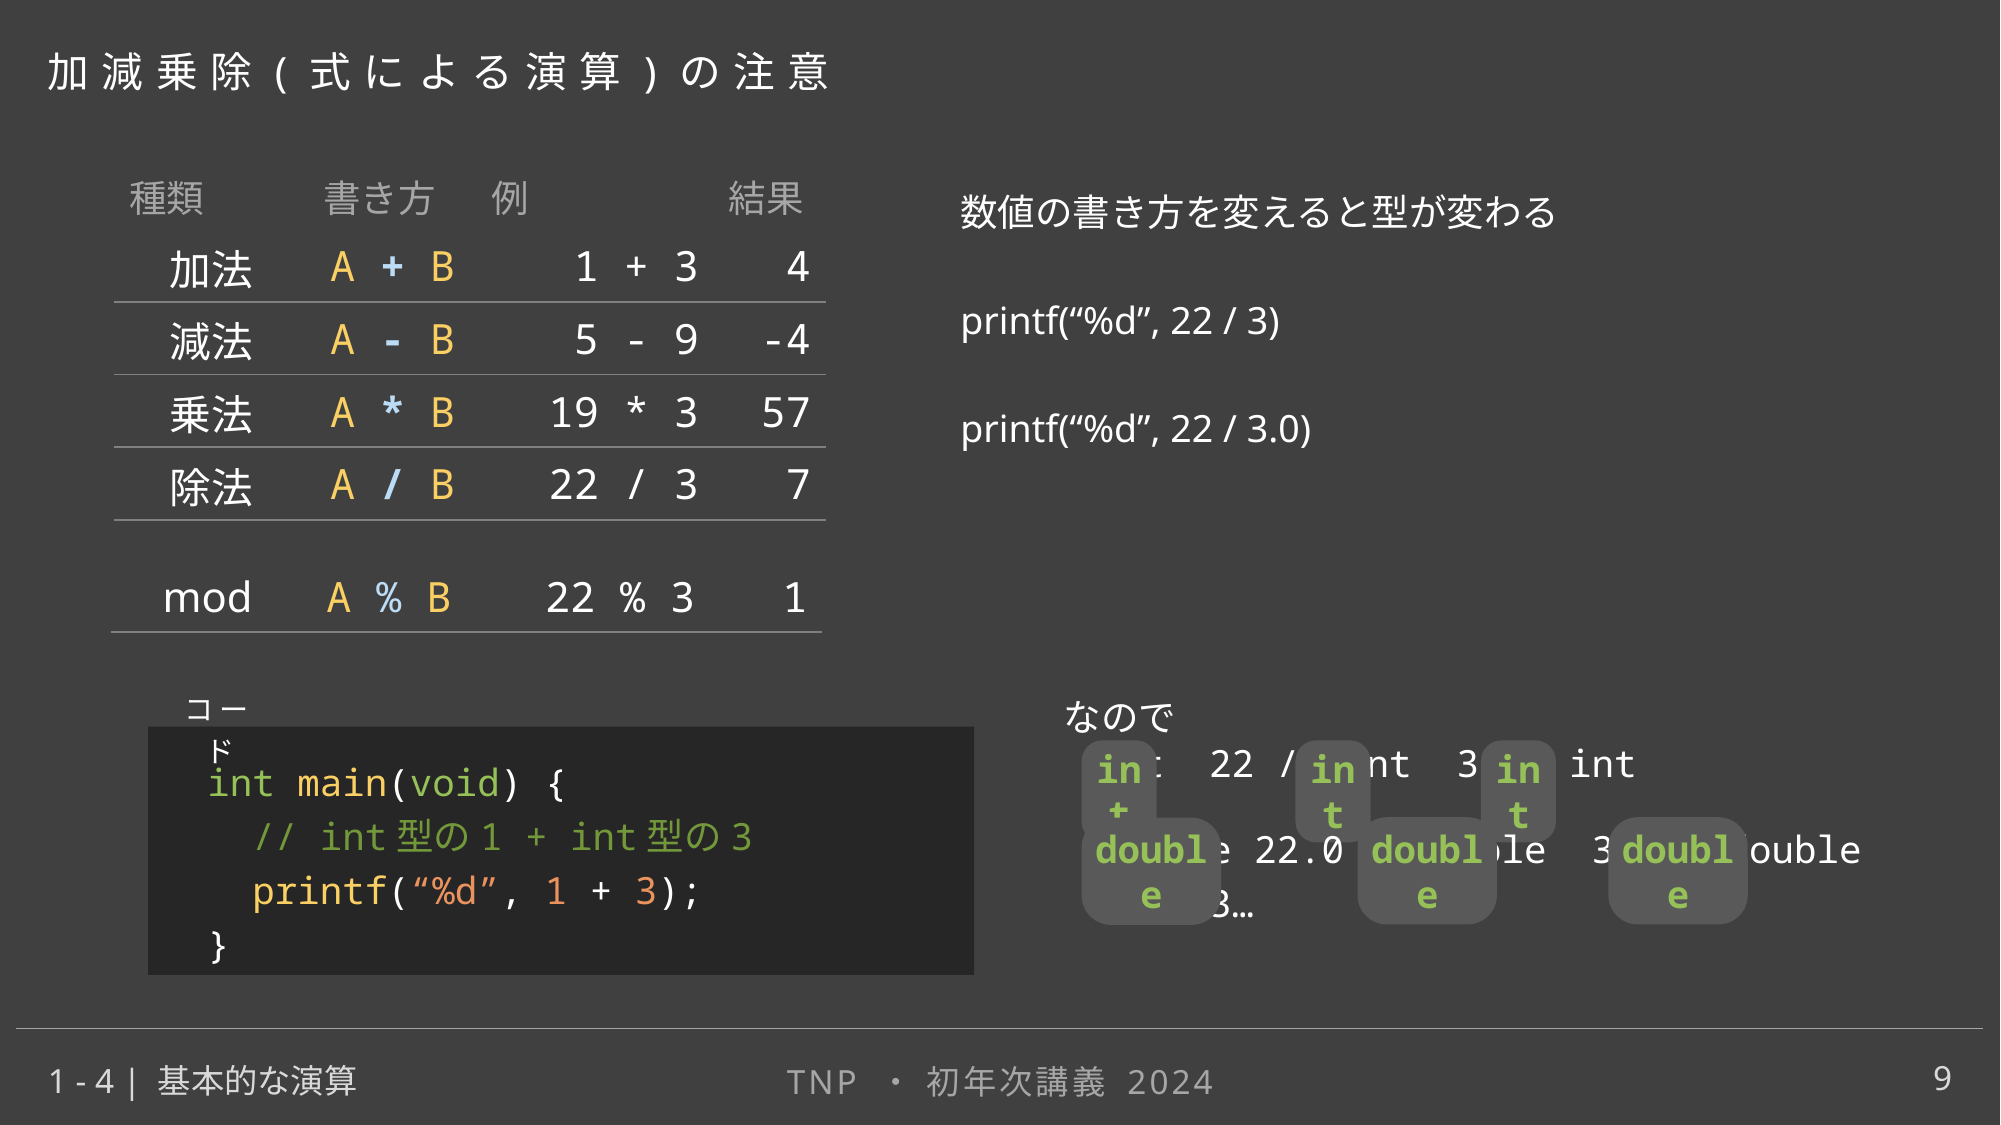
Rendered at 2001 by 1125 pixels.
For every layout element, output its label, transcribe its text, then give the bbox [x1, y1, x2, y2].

table_header 例 [477, 161, 714, 229]
text_box double [1356, 816, 1498, 926]
table_cell 22 / 3 [477, 448, 714, 519]
table_cell 4 [714, 229, 826, 301]
slide_number 1 - 4 | 基本的な演算 [32, 1049, 641, 1110]
text_box コード [158, 708, 281, 744]
table_cell A - B [308, 303, 477, 374]
table_cell 19 * 3 [477, 375, 714, 446]
table_header 種類 [114, 161, 308, 229]
table_cell 除法 [114, 448, 308, 519]
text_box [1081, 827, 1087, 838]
table_cell 5 - 9 [477, 303, 714, 374]
text_box double 22.0 / double 3.0 = double 7.3333… [1492, 827, 1613, 915]
table_header 1 [710, 559, 822, 631]
text_box double 22.0 / double 3.0 = double 7.3333… [1216, 827, 1363, 915]
table_header 結果 [714, 161, 826, 229]
table_cell A + B [308, 229, 477, 301]
table_cell 加法 [114, 229, 308, 301]
text_box int [1080, 739, 1158, 827]
table_cell 減法 [114, 303, 308, 374]
text_box 数値の書き方を変えると型が変わる printf(“%d”, 22 / 3) printf(“%d”, 22 / 3.0) [945, 172, 1863, 633]
text_box int 22 / int 3 = int 7 [1546, 741, 1699, 827]
table_header 書き方 [308, 161, 477, 229]
table_header mod [111, 559, 305, 631]
text_box int [1479, 739, 1558, 827]
text_box int 22 / int 3 = int 7 [1361, 741, 1490, 819]
table_cell 7 [714, 448, 826, 519]
table_header 22 % 3 [473, 559, 710, 631]
table_header A % B [305, 559, 473, 631]
slide_number 9 [1359, 1049, 1968, 1110]
text_box double [1607, 816, 1749, 926]
text_box int main(void) { // int型の1 + int型の3 printf(“%d”, 1 + 3); } [148, 726, 975, 975]
table_cell A * B [308, 375, 477, 446]
text_box double 22.0 / double 3.0 = double 7.3333… [1743, 827, 1933, 915]
text_box なので [1049, 686, 1358, 747]
table_cell A / B [308, 448, 477, 519]
table_cell 1 + 3 [477, 229, 714, 301]
table_cell -4 [714, 303, 826, 374]
text_box double [1080, 816, 1223, 926]
text_box int 22 / int 3 = int 7 [1154, 747, 1298, 827]
text_box 加減乗除(式による演算)の注意 [32, 38, 908, 104]
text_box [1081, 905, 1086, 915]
table_cell 乗法 [114, 375, 308, 446]
text_box int [1294, 739, 1372, 827]
table_cell 57 [714, 375, 826, 446]
